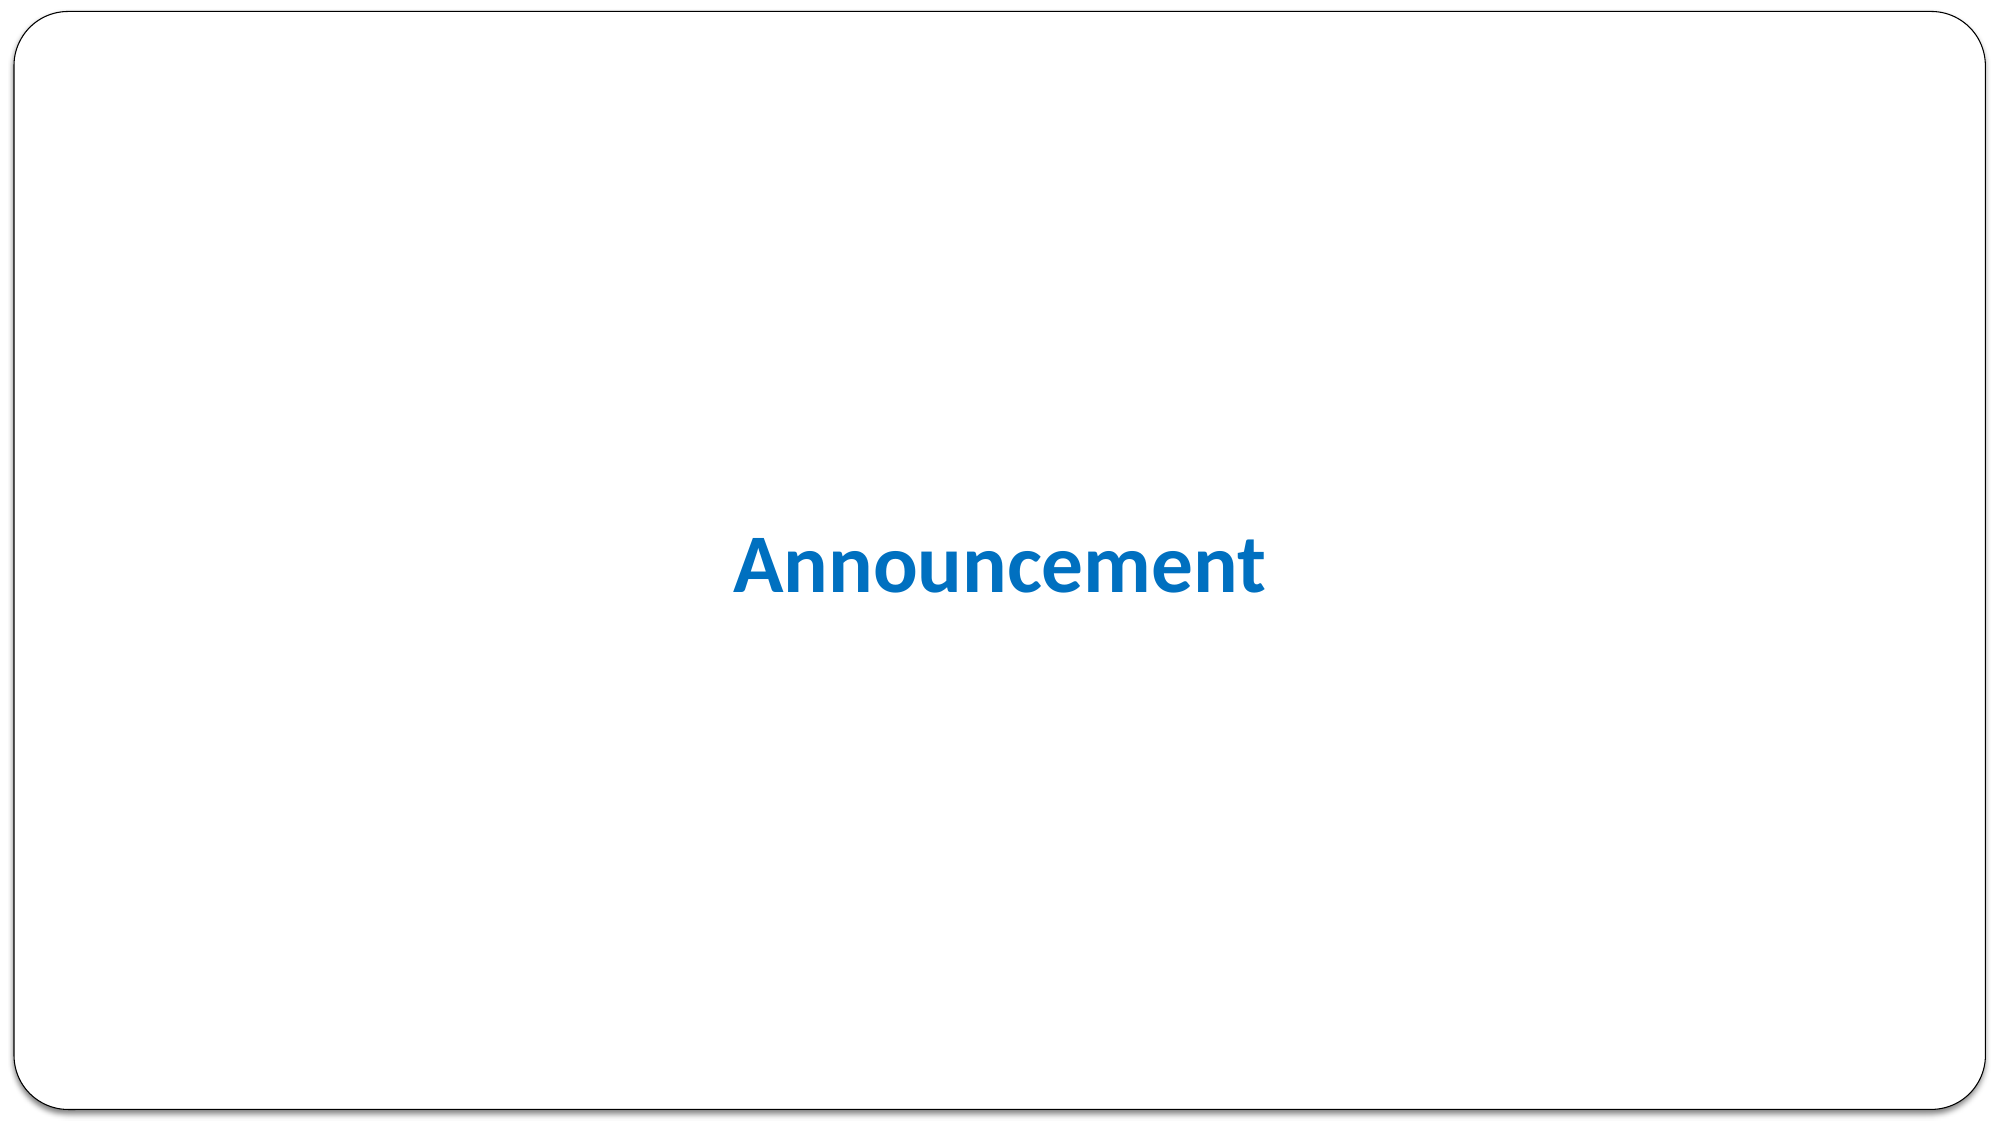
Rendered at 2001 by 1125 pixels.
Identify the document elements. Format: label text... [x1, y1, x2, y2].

title Announcement [150, 468, 1850, 657]
